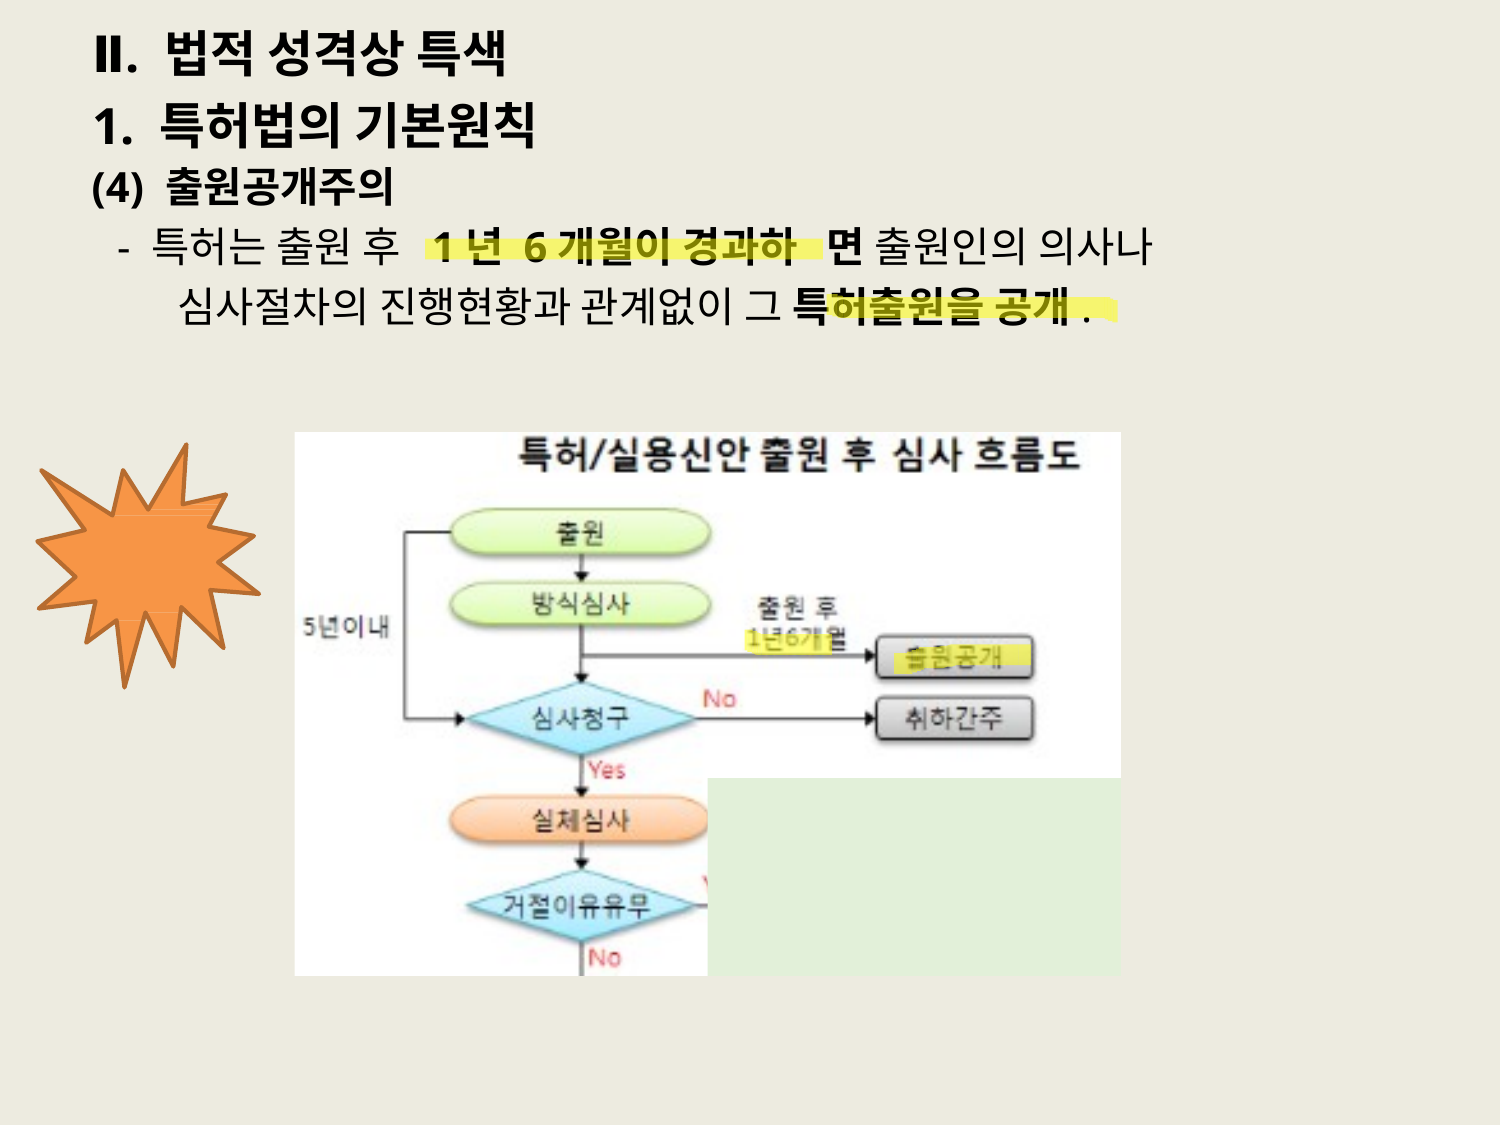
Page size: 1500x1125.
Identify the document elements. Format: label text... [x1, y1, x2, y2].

text_box [826, 294, 1118, 323]
text_box [744, 629, 832, 655]
text_box [37, 444, 260, 688]
title Ⅱ. 법적 성격상 특색 [90, 20, 561, 84]
text_box [294, 432, 1121, 976]
text_box [707, 778, 1121, 976]
text_box 1. 특허법의 기본원칙 (4) 출원공개주의 - 특허는 출원 후 면 출원인의 의사나 심사절차의 진행현황과 관계없이 그 특허출원을 공개. [89, 84, 1167, 331]
text_box [425, 238, 823, 260]
text_box [894, 644, 1031, 674]
